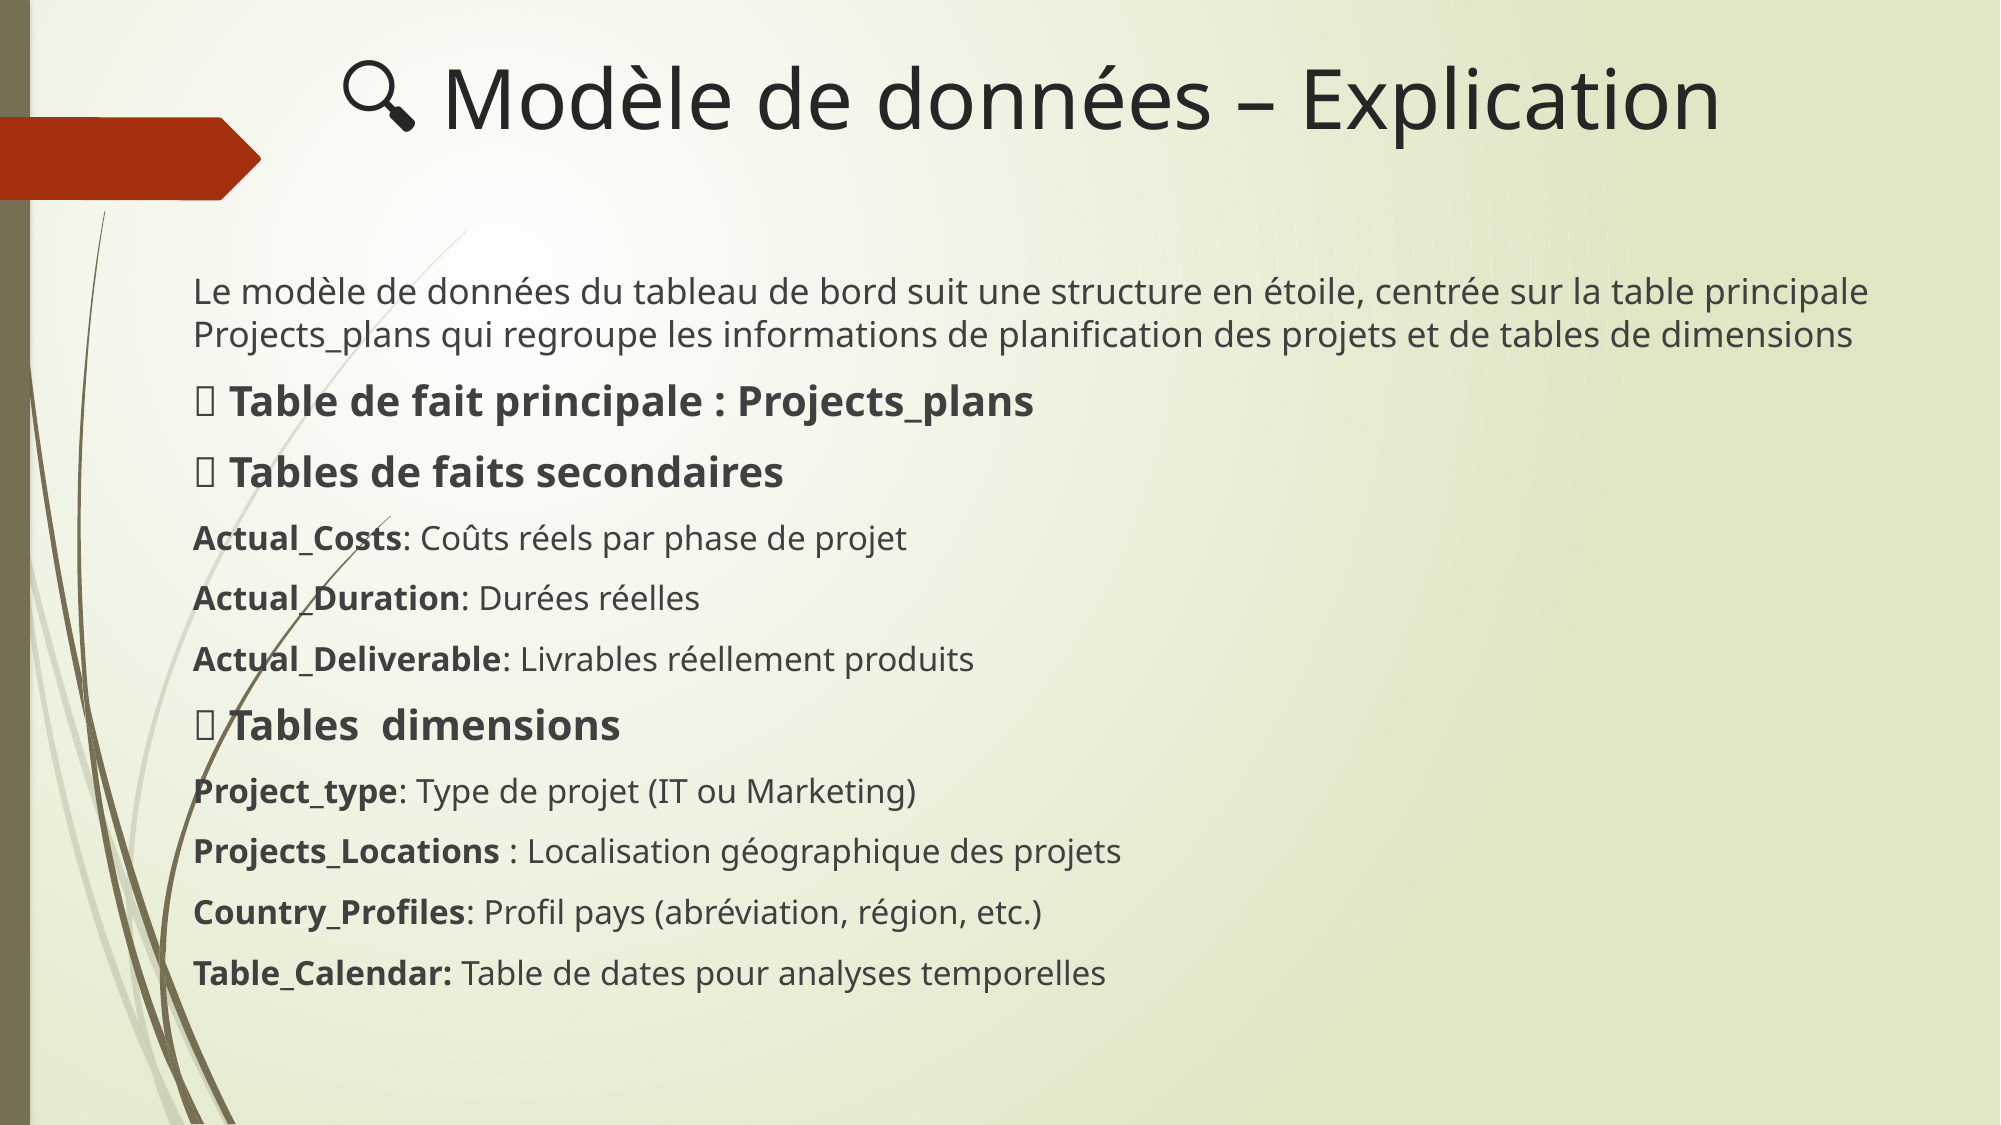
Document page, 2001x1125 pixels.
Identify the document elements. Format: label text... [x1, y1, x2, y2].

list Le modèle de données du tableau de bord suit une structure en étoile, centrée sur la table principale Projects_plans qui regroupe les informations de planification des projets et de tables de dimensions 🧩 Table de fait principale : Projects_plans 📂 Tables de faits secondaires Actual_Costs: Coûts réels par phase de projet Actual_Duration: Durées réelles Actual_Deliverable: Livrables réellement produits 📂 Tables dimensions Project_type: Type de projet (IT ou Marketing) Projects_Locations : Localisation géographique des projets Country_Profiles: Profil pays (abréviation, région, etc.) Table_Calendar: Table de dates pour analyses temporelles [177, 261, 1888, 1110]
title 🔍 Modèle de données – Explication [324, 38, 1787, 157]
